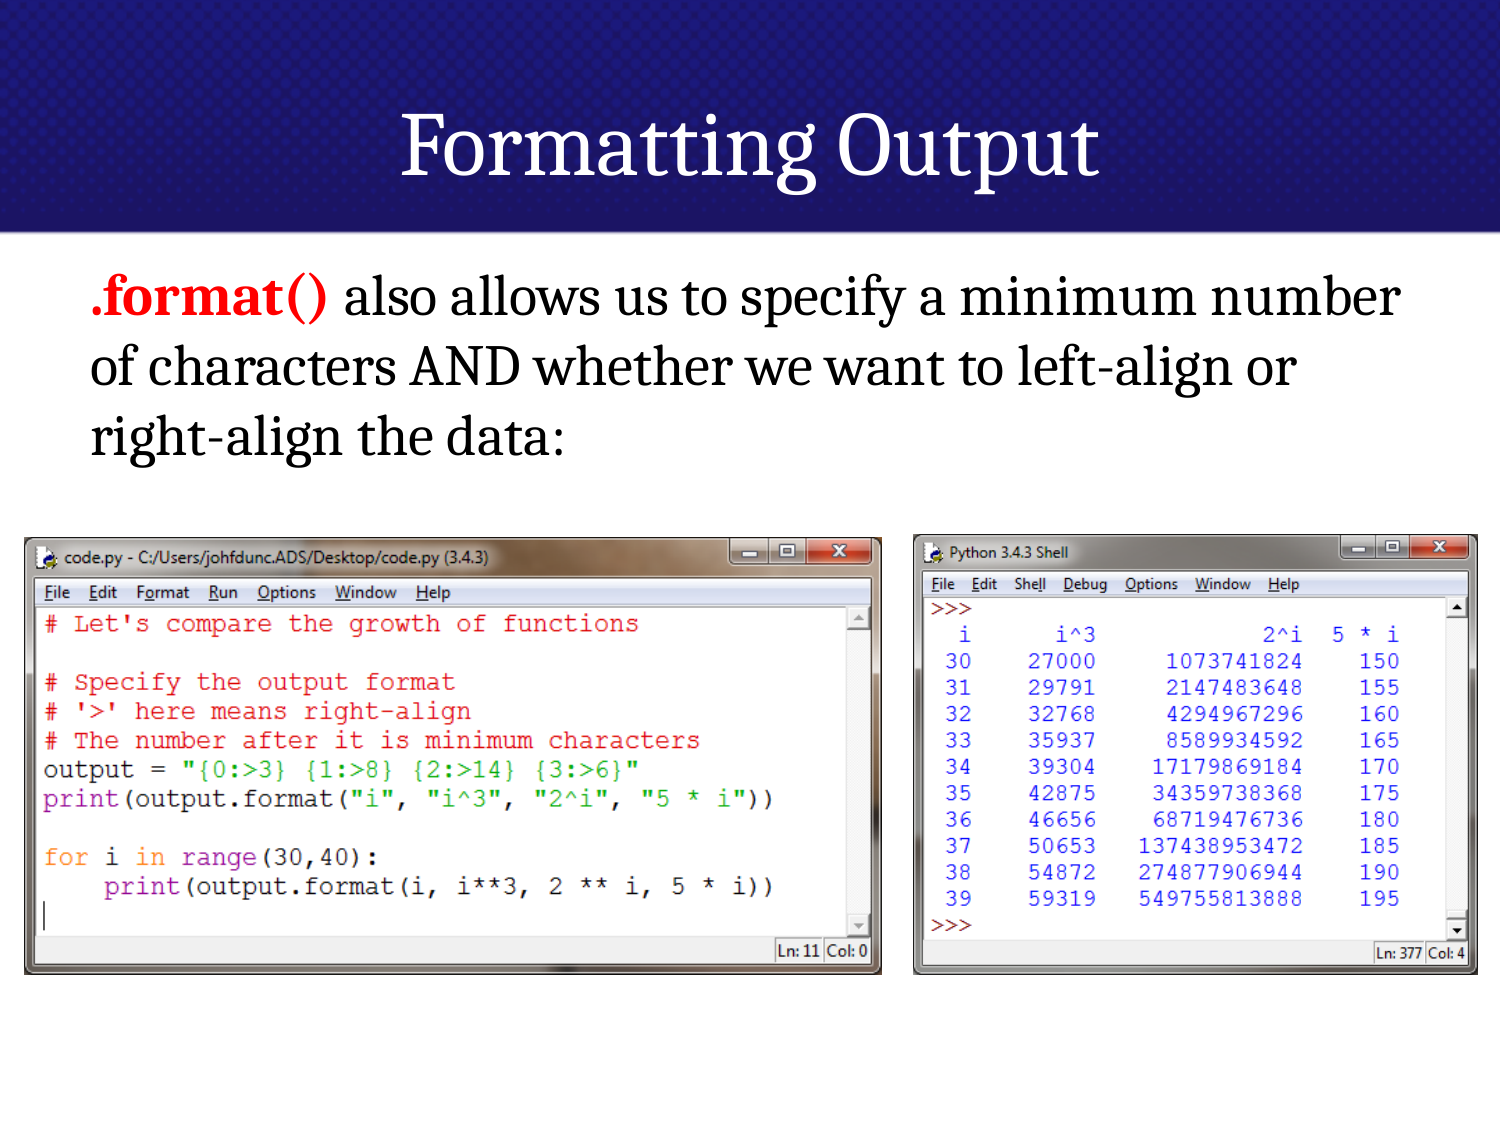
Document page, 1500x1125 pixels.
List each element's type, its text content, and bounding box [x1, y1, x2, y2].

list .format() also allows us to specify a minimum number of characters AND whether we want to left-align or right-align the data: [75, 249, 1425, 1050]
title Formatting Output [75, 45, 1425, 233]
picture [0, 0, 1500, 1125]
